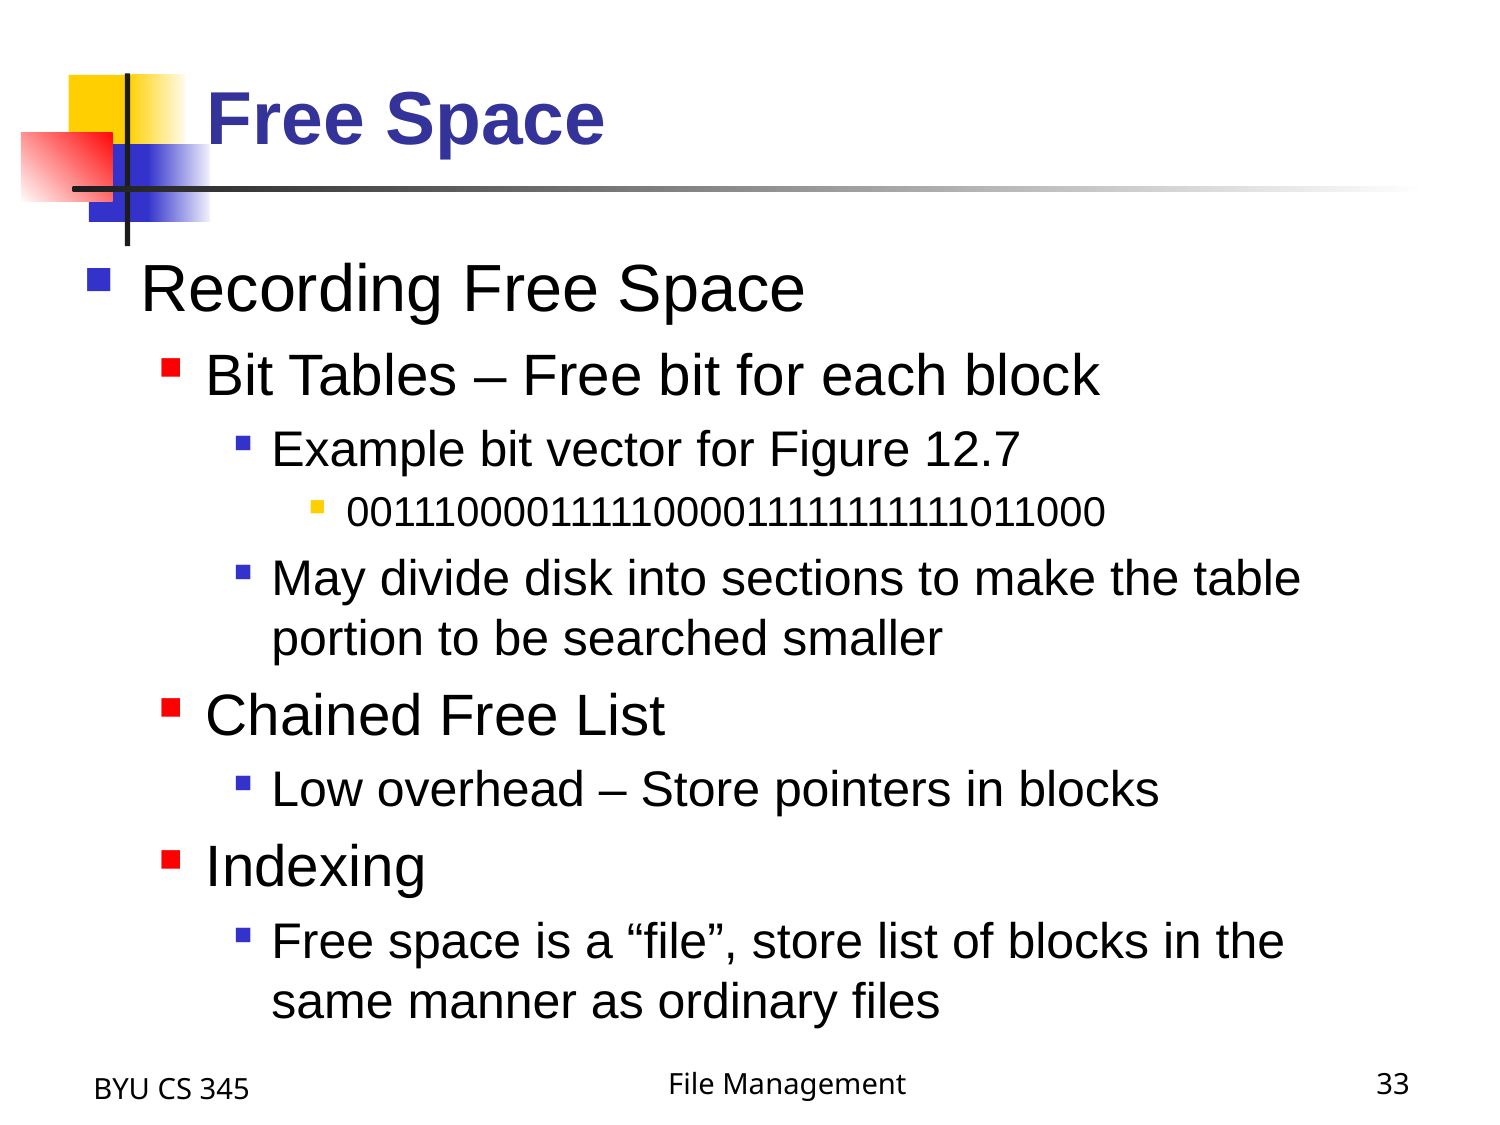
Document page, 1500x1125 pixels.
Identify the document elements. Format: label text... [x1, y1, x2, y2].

list Recording Free Space Bit Tables – Free bit for each block Example bit vector for Figure 12.7 00111000011111000011111111111011000 May divide disk into sections to make the table portion to be searched smaller Chained Free List Low overhead – Store pointers in blocks Indexing Free space is a “file”, store list of blocks in the same manner as ordinary files [69, 237, 1417, 1060]
title Free Space [191, 62, 1175, 168]
footer File Management [549, 1060, 1025, 1113]
slide_number 33 [1112, 1037, 1425, 1113]
slide_number BYU CS 345 [78, 1060, 391, 1113]
